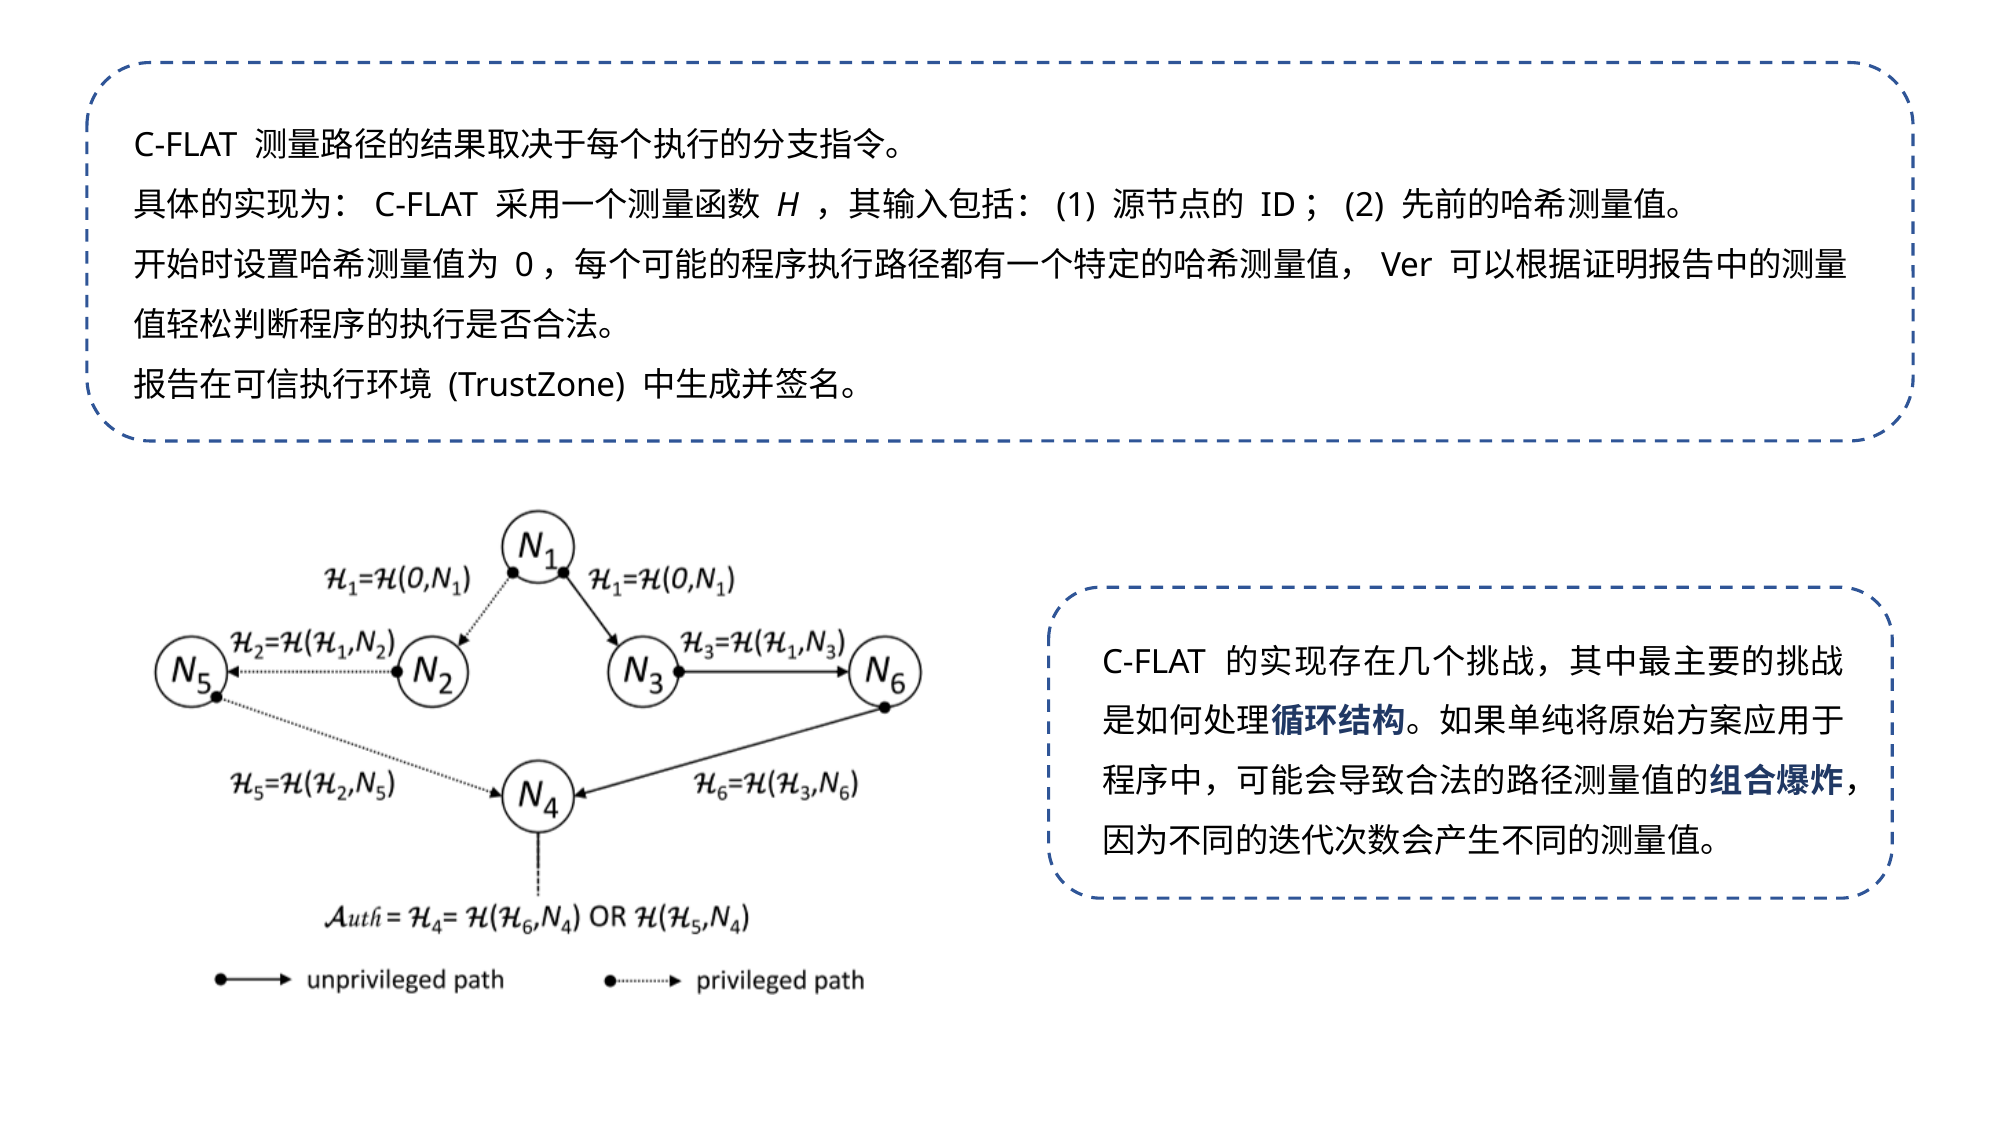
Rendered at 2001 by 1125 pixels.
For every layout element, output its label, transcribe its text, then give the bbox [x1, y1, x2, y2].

text_box [1047, 586, 1894, 900]
text_box [85, 61, 1915, 442]
text_box C-FLAT 的实现存在几个挑战，其中最主要的挑战是如何处理循环结构。如果单纯将原始方案应用于程序中，可能会导致合法的路径测量值的组合爆炸，因为不同的迭代次数会产生不同的测量值。 [1087, 612, 1860, 867]
picture [151, 507, 923, 995]
text_box C-FLAT 测量路径的结果取决于每个执行的分支指令。 具体的实现为：C-FLAT 采用一个测量函数 H ，其输入包括：(1) 源节点的 ID；(2) 先前的哈希测量值。 开始时设置哈希测量值为 0，每个可能的程序执行路径都有一个特定的哈希测量值，Ver 可以根据证明报告中的测量值轻松判断程序的执行是否合法。 报告在可信执行环境 (TrustZone) 中生成并签名。 [118, 96, 1882, 411]
